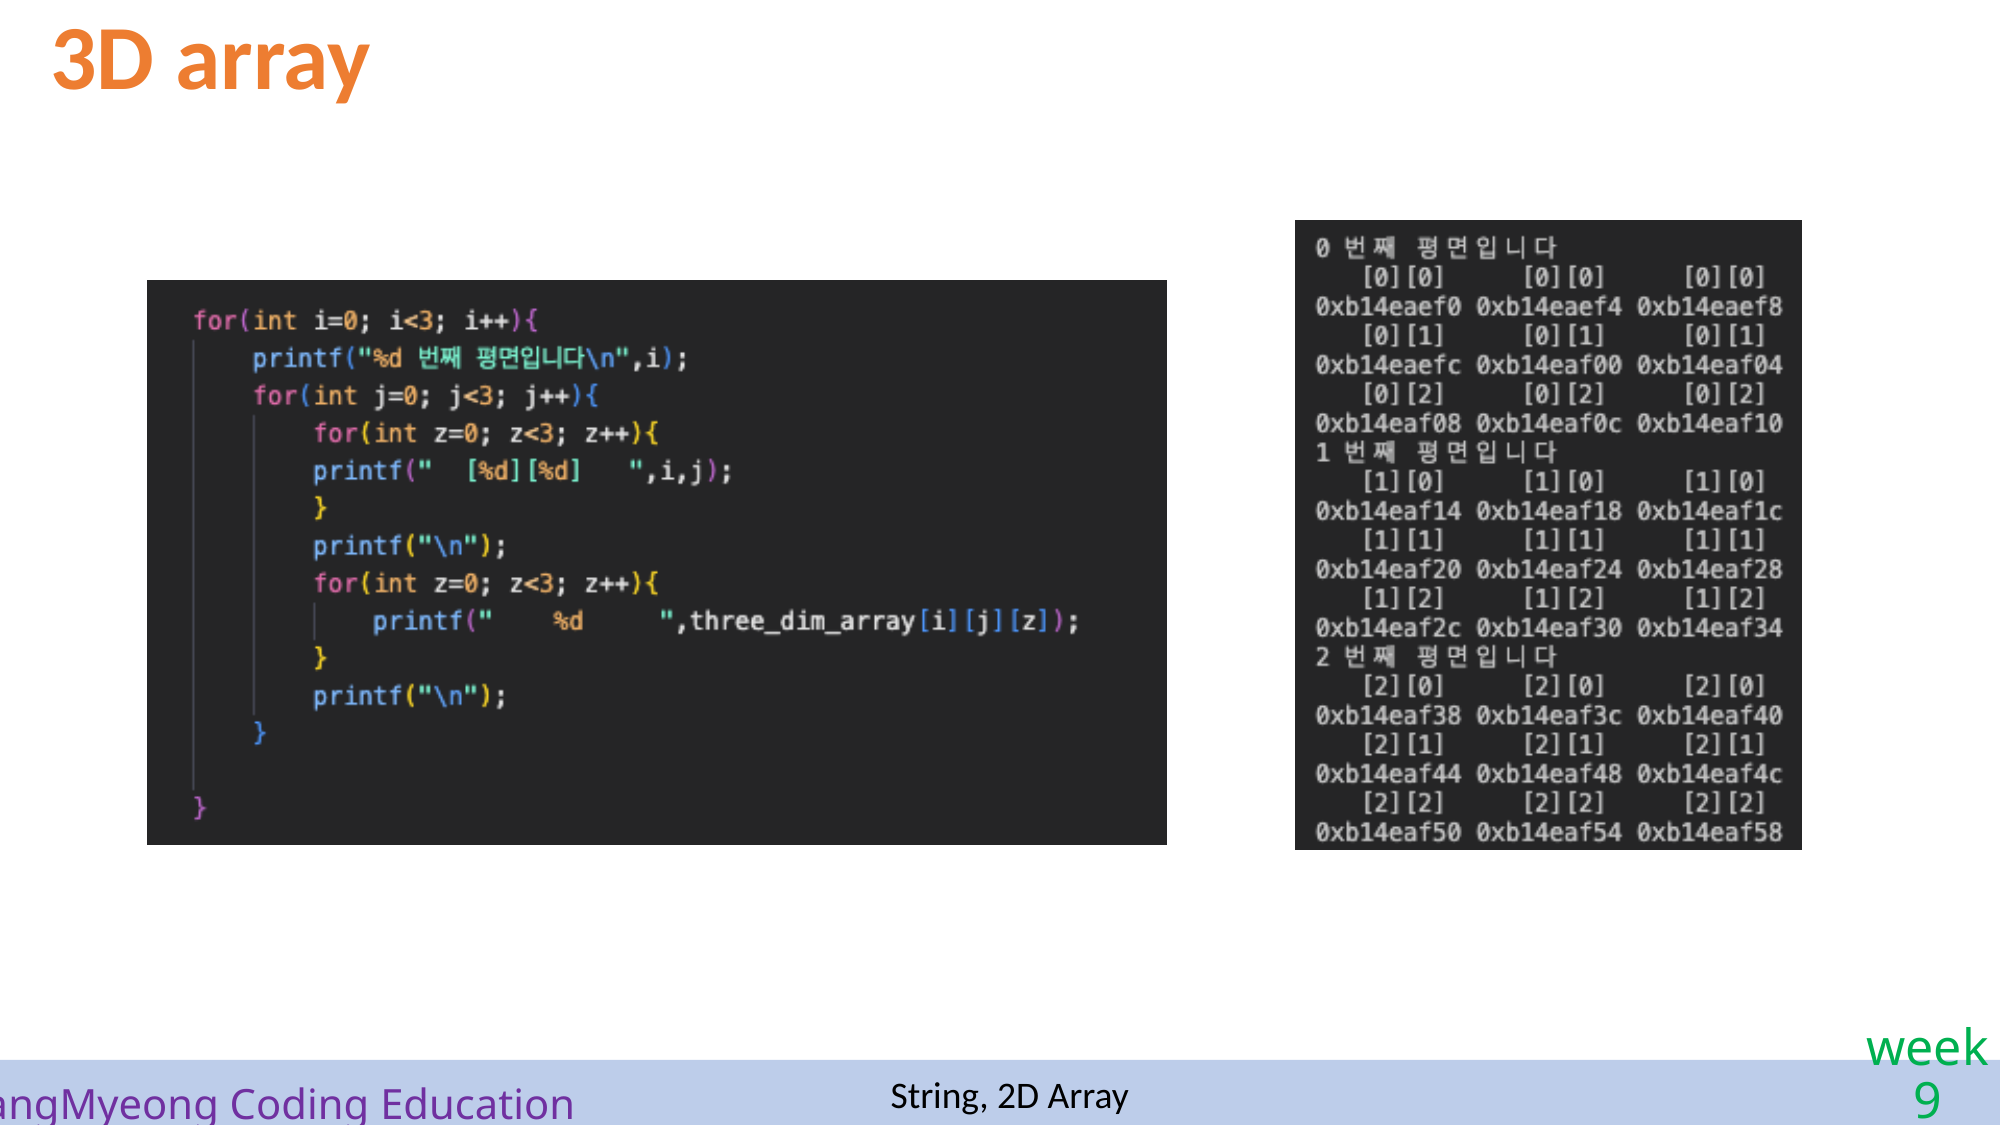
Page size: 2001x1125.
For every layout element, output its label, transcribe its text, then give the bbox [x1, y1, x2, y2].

text_box 3D array [0, 3, 455, 131]
subtitle String, 2D Array [778, 1068, 1242, 1125]
picture [147, 280, 1167, 845]
title SangMyeong Coding Education [0, 1114, 592, 1125]
text_box [0, 1059, 2000, 1125]
picture [1295, 220, 1802, 850]
